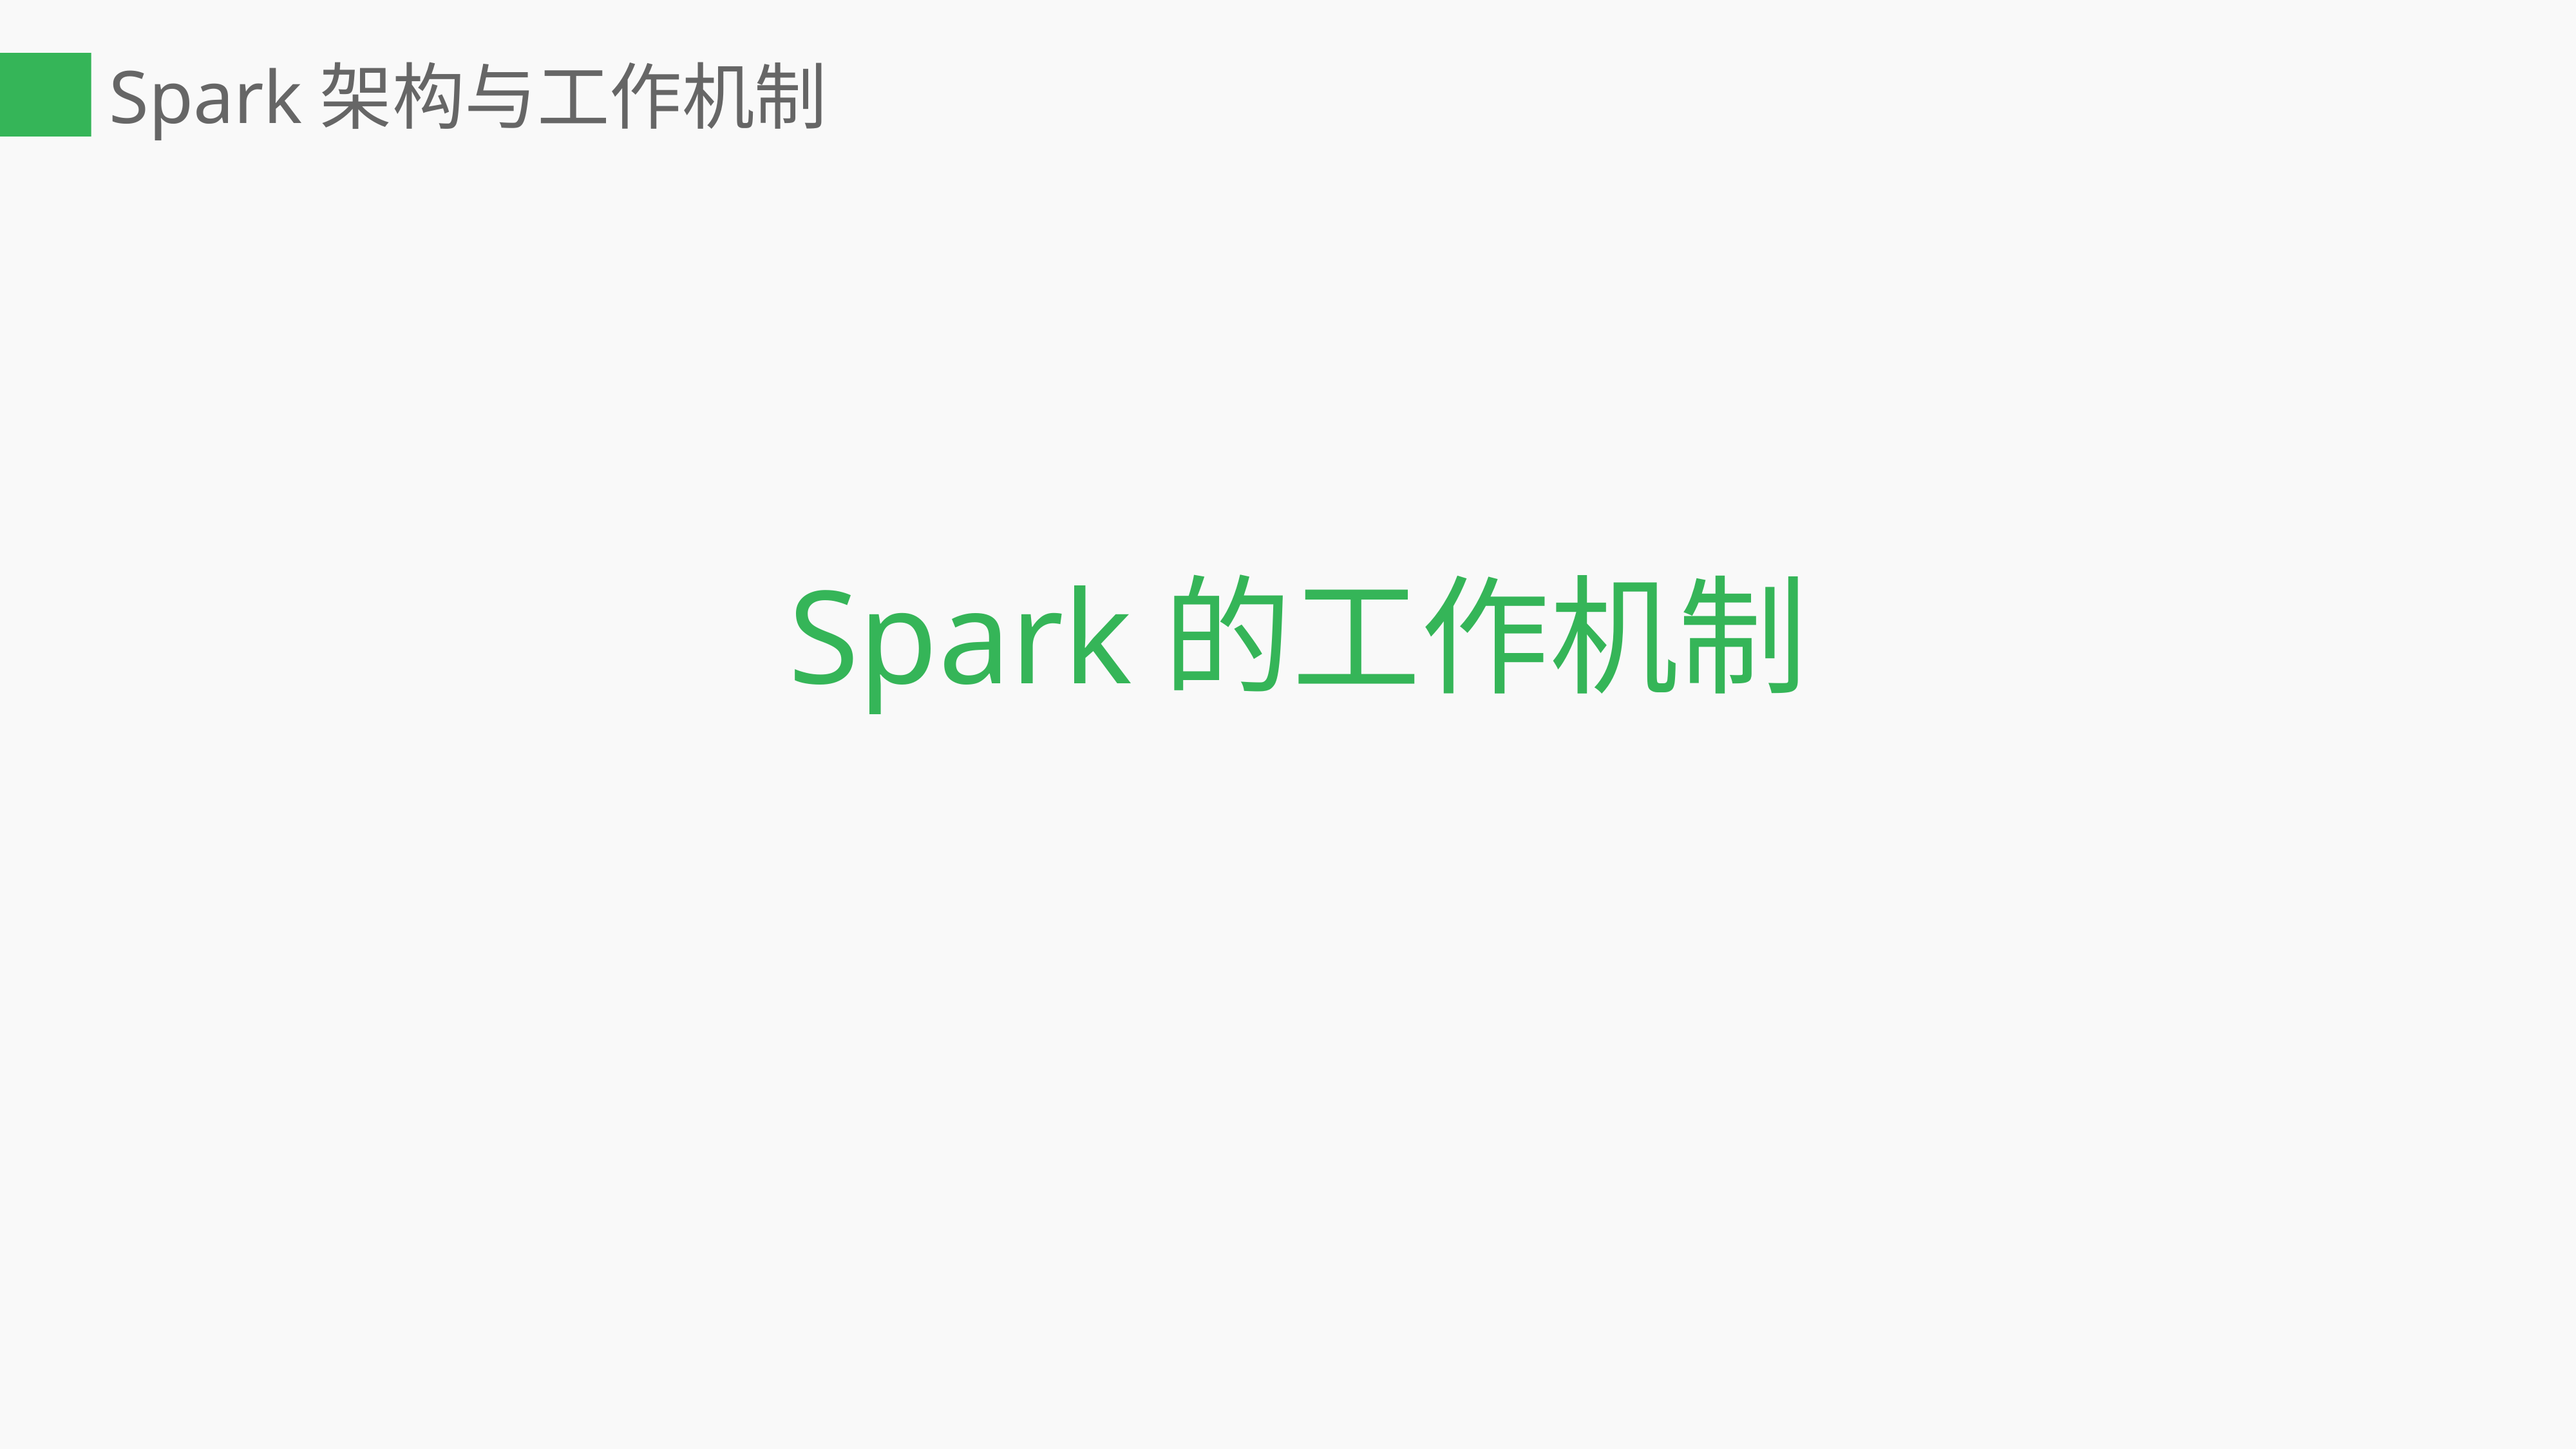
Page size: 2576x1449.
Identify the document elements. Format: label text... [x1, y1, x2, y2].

title Spark架构与工作机制 [108, 44, 2540, 144]
list Spark的工作机制 [22, 517, 2554, 685]
picture [0, 53, 91, 137]
